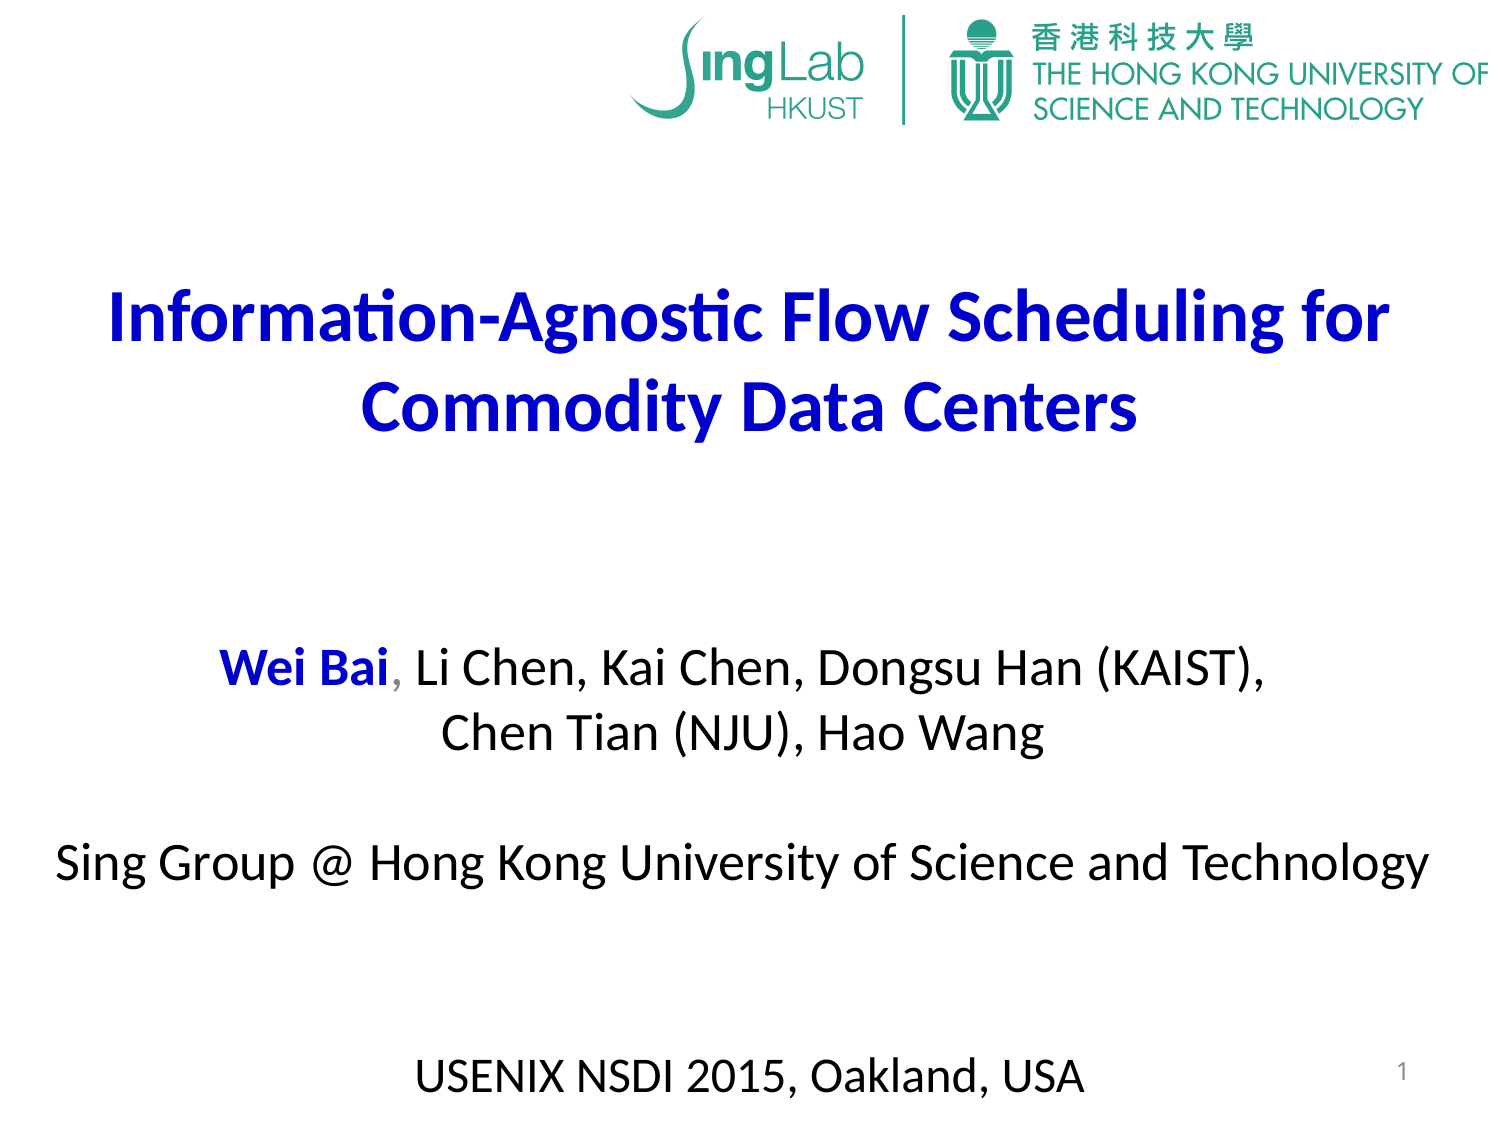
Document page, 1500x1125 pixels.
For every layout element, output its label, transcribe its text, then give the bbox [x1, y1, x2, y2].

picture [629, 14, 1488, 126]
text_box Wei Bai, Li Chen, Kai Chen, Dongsu Han (KAIST), Chen Tian (NJU), Hao Wang Sing Group @ Hong Kong University of Science and Technology [0, 624, 1500, 959]
text_box Information-Agnostic Flow Scheduling for Commodity Data Centers [12, 259, 1488, 454]
text_box USENIX NSDI 2015, Oakland, USA [0, 1034, 1500, 1110]
